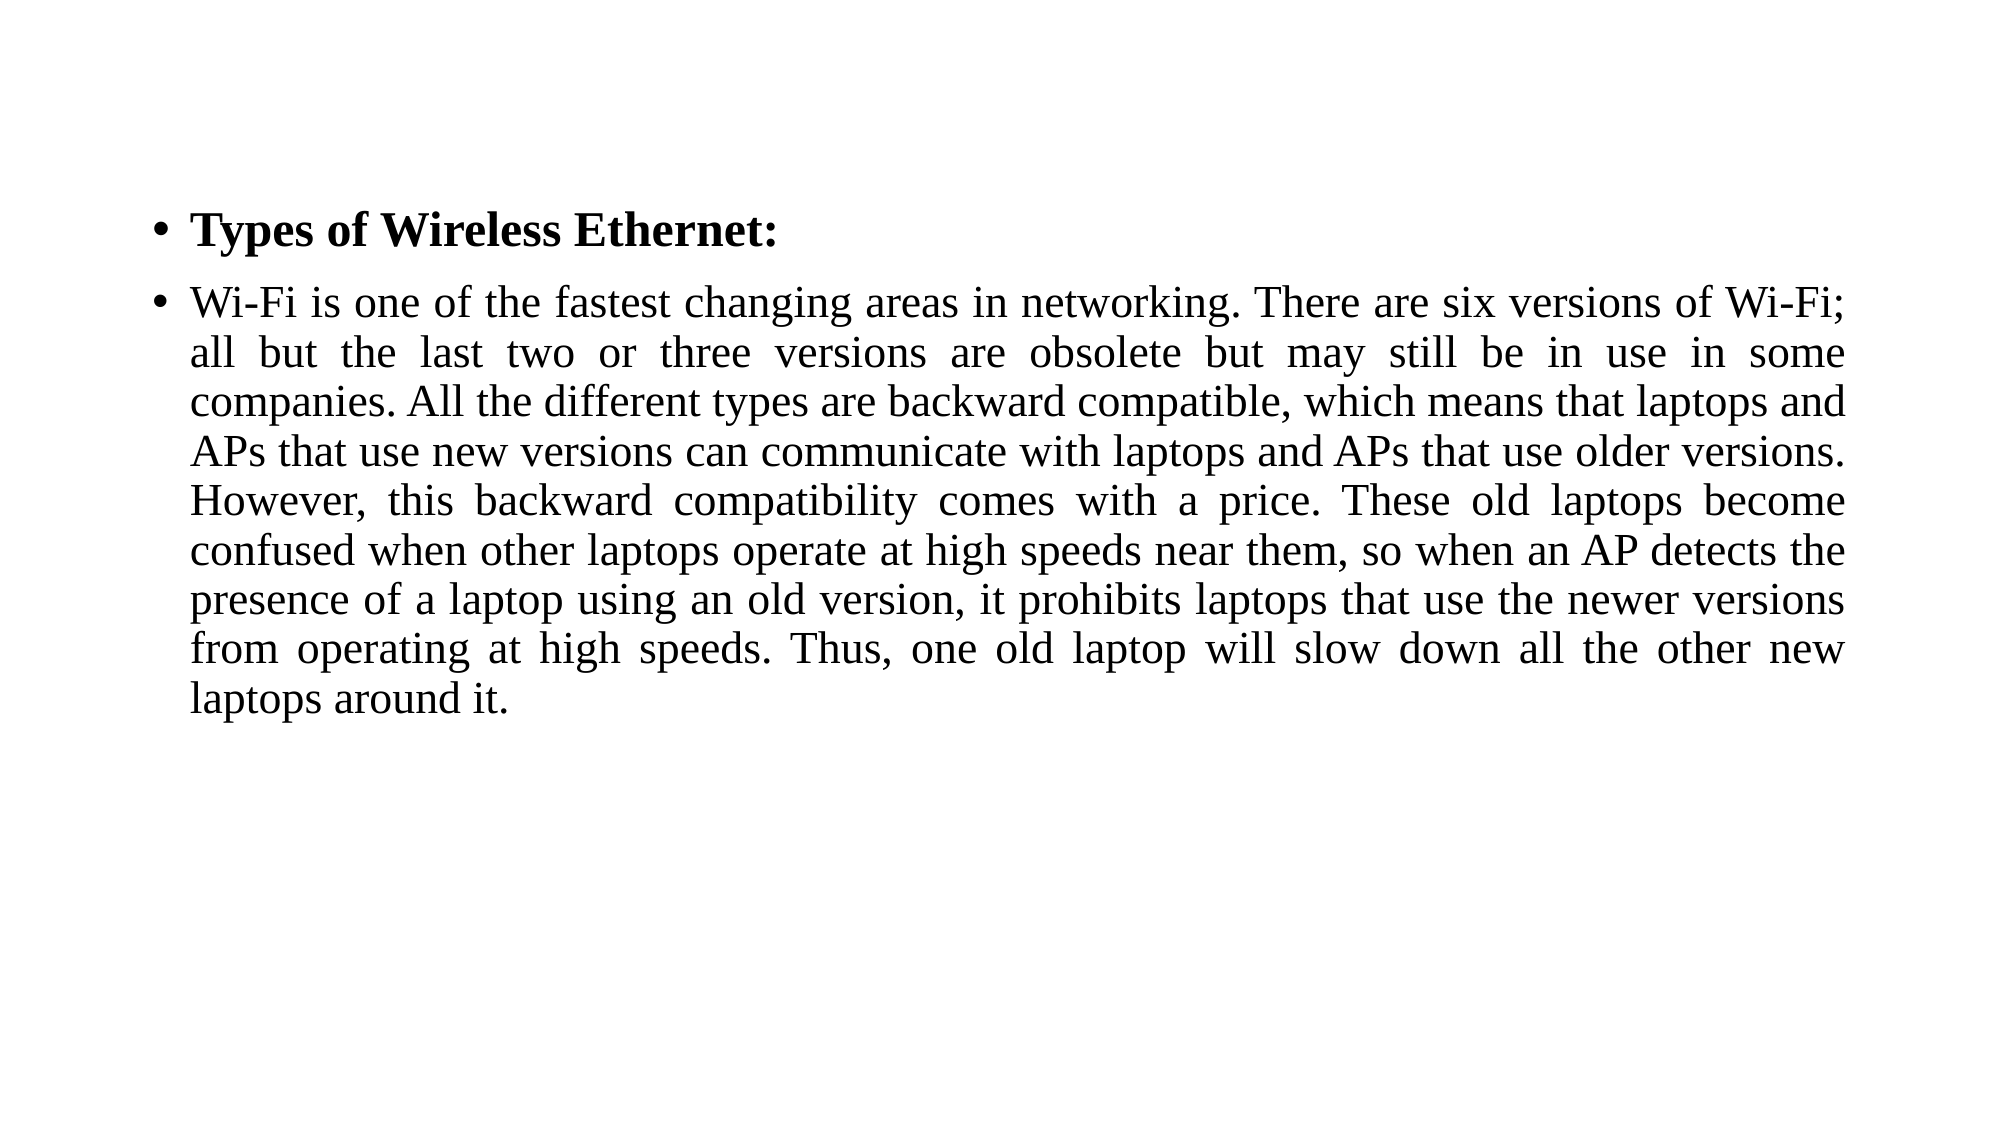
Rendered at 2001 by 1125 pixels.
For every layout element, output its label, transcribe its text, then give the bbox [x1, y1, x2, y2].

list Types of Wireless Ethernet: Wi-Fi is one of the fastest changing areas in networking. There are six versions of Wi-Fi; all but the last two or three versions are obsolete but may still be in use in some companies. All the different types are backward compatible, which means that laptops and APs that use new versions can communicate with laptops and APs that use older versions. However, this backward compatibility comes with a price. These old laptops become confused when other laptops operate at high speeds near them, so when an AP detects the presence of a laptop using an old version, it prohibits laptops that use the newer versions from operating at high speeds. Thus, one old laptop will slow down all the other new laptops around it. [137, 196, 1863, 1014]
